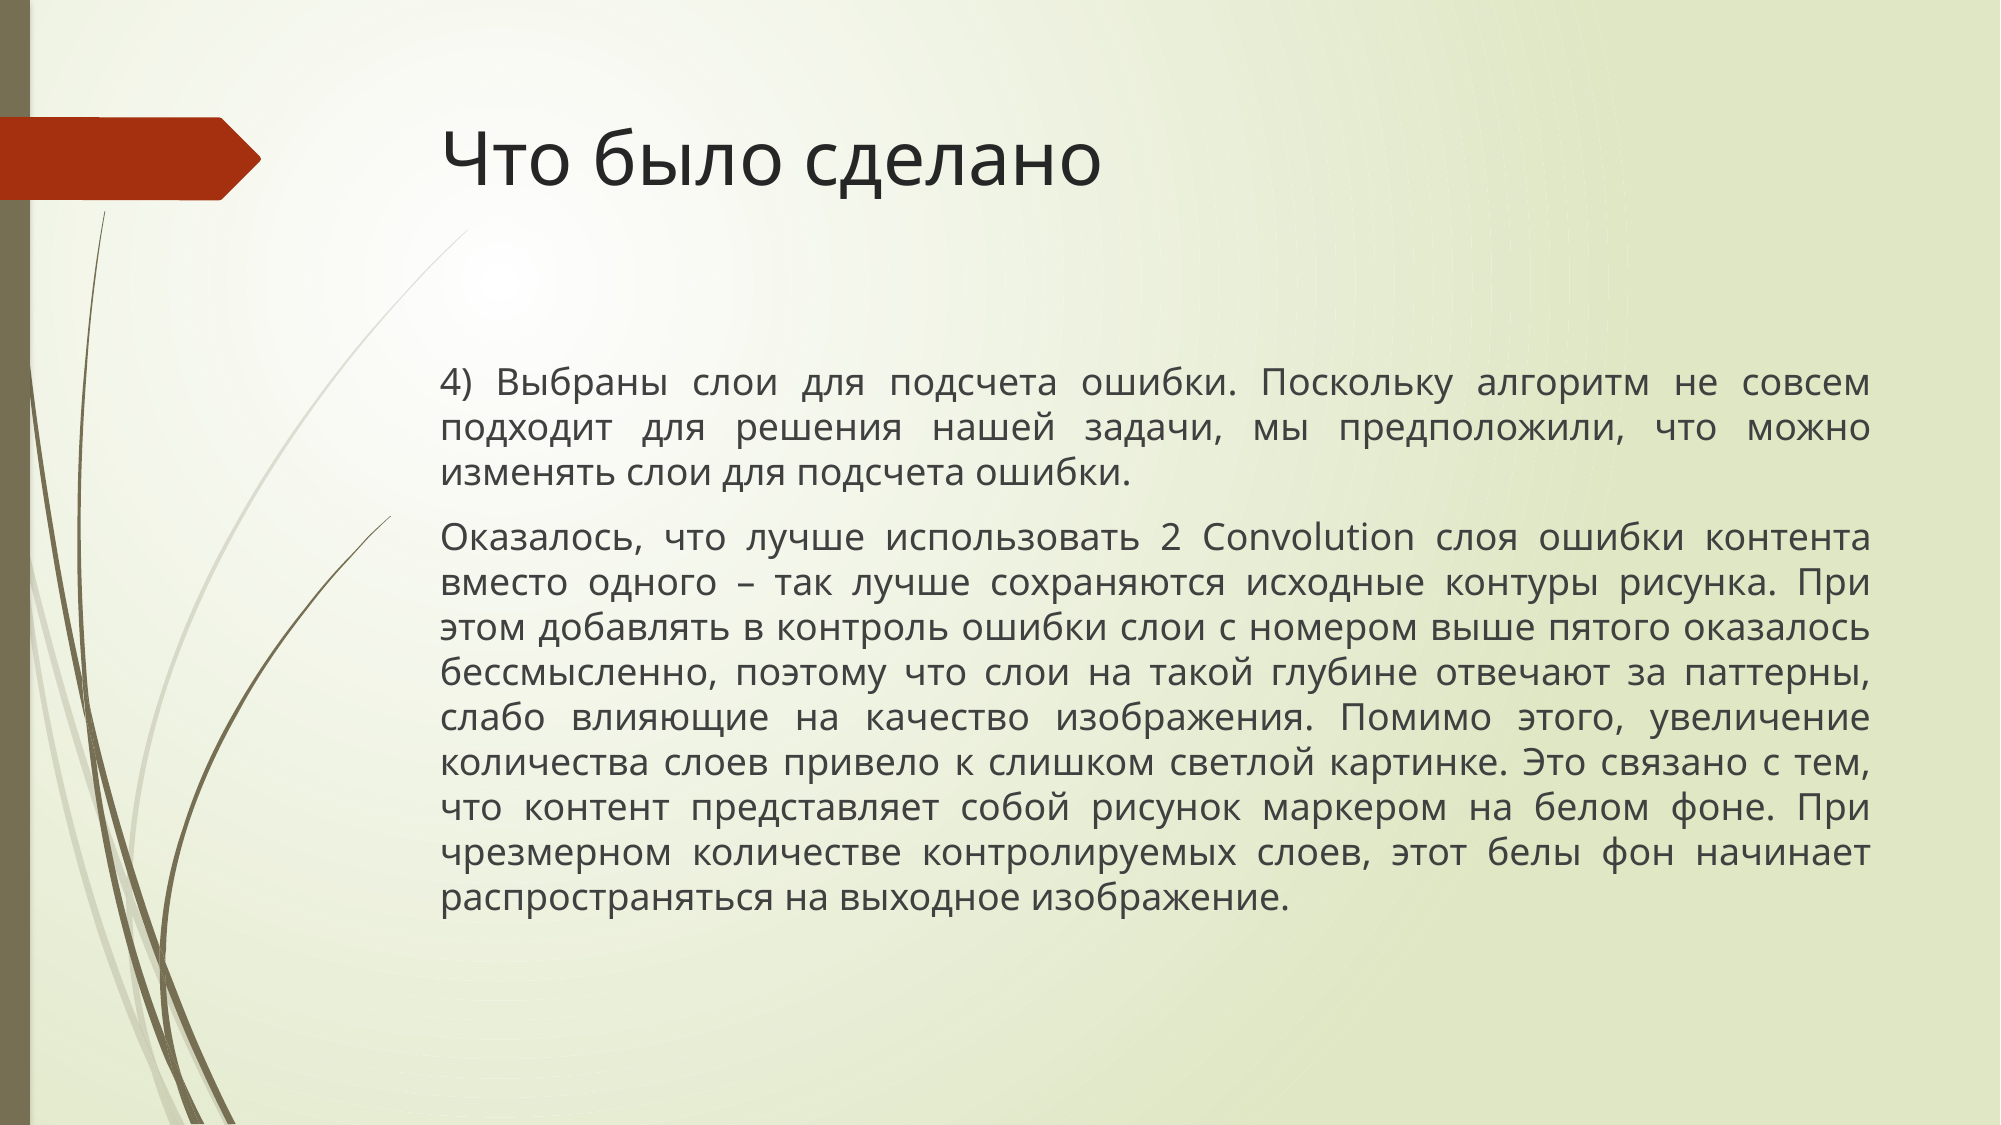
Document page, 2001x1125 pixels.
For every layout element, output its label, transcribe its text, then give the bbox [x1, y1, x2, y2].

title Что было сделано [425, 102, 1888, 313]
list 4) Выбраны слои для подсчета ошибки. Поскольку алгоритм не совсем подходит для решения нашей задачи, мы предположили, что можно изменять слои для подсчета ошибки. Оказалось, что лучше использовать 2 Convolution слоя ошибки контента вместо одного – так лучше сохраняются исходные контуры рисунка. При этом добавлять в контроль ошибки слои с номером выше пятого оказалось бессмысленно, поэтому что слои на такой глубине отвечают за паттерны, слабо влияющие на качество изображения. Помимо этого, увеличение количества слоев привело к слишком светлой картинке. Это связано с тем, что контент представляет собой рисунок маркером на белом фоне. При чрезмерном количестве контролируемых слоев, этот белы фон начинает распространяться на выходное изображение. [424, 350, 1888, 970]
